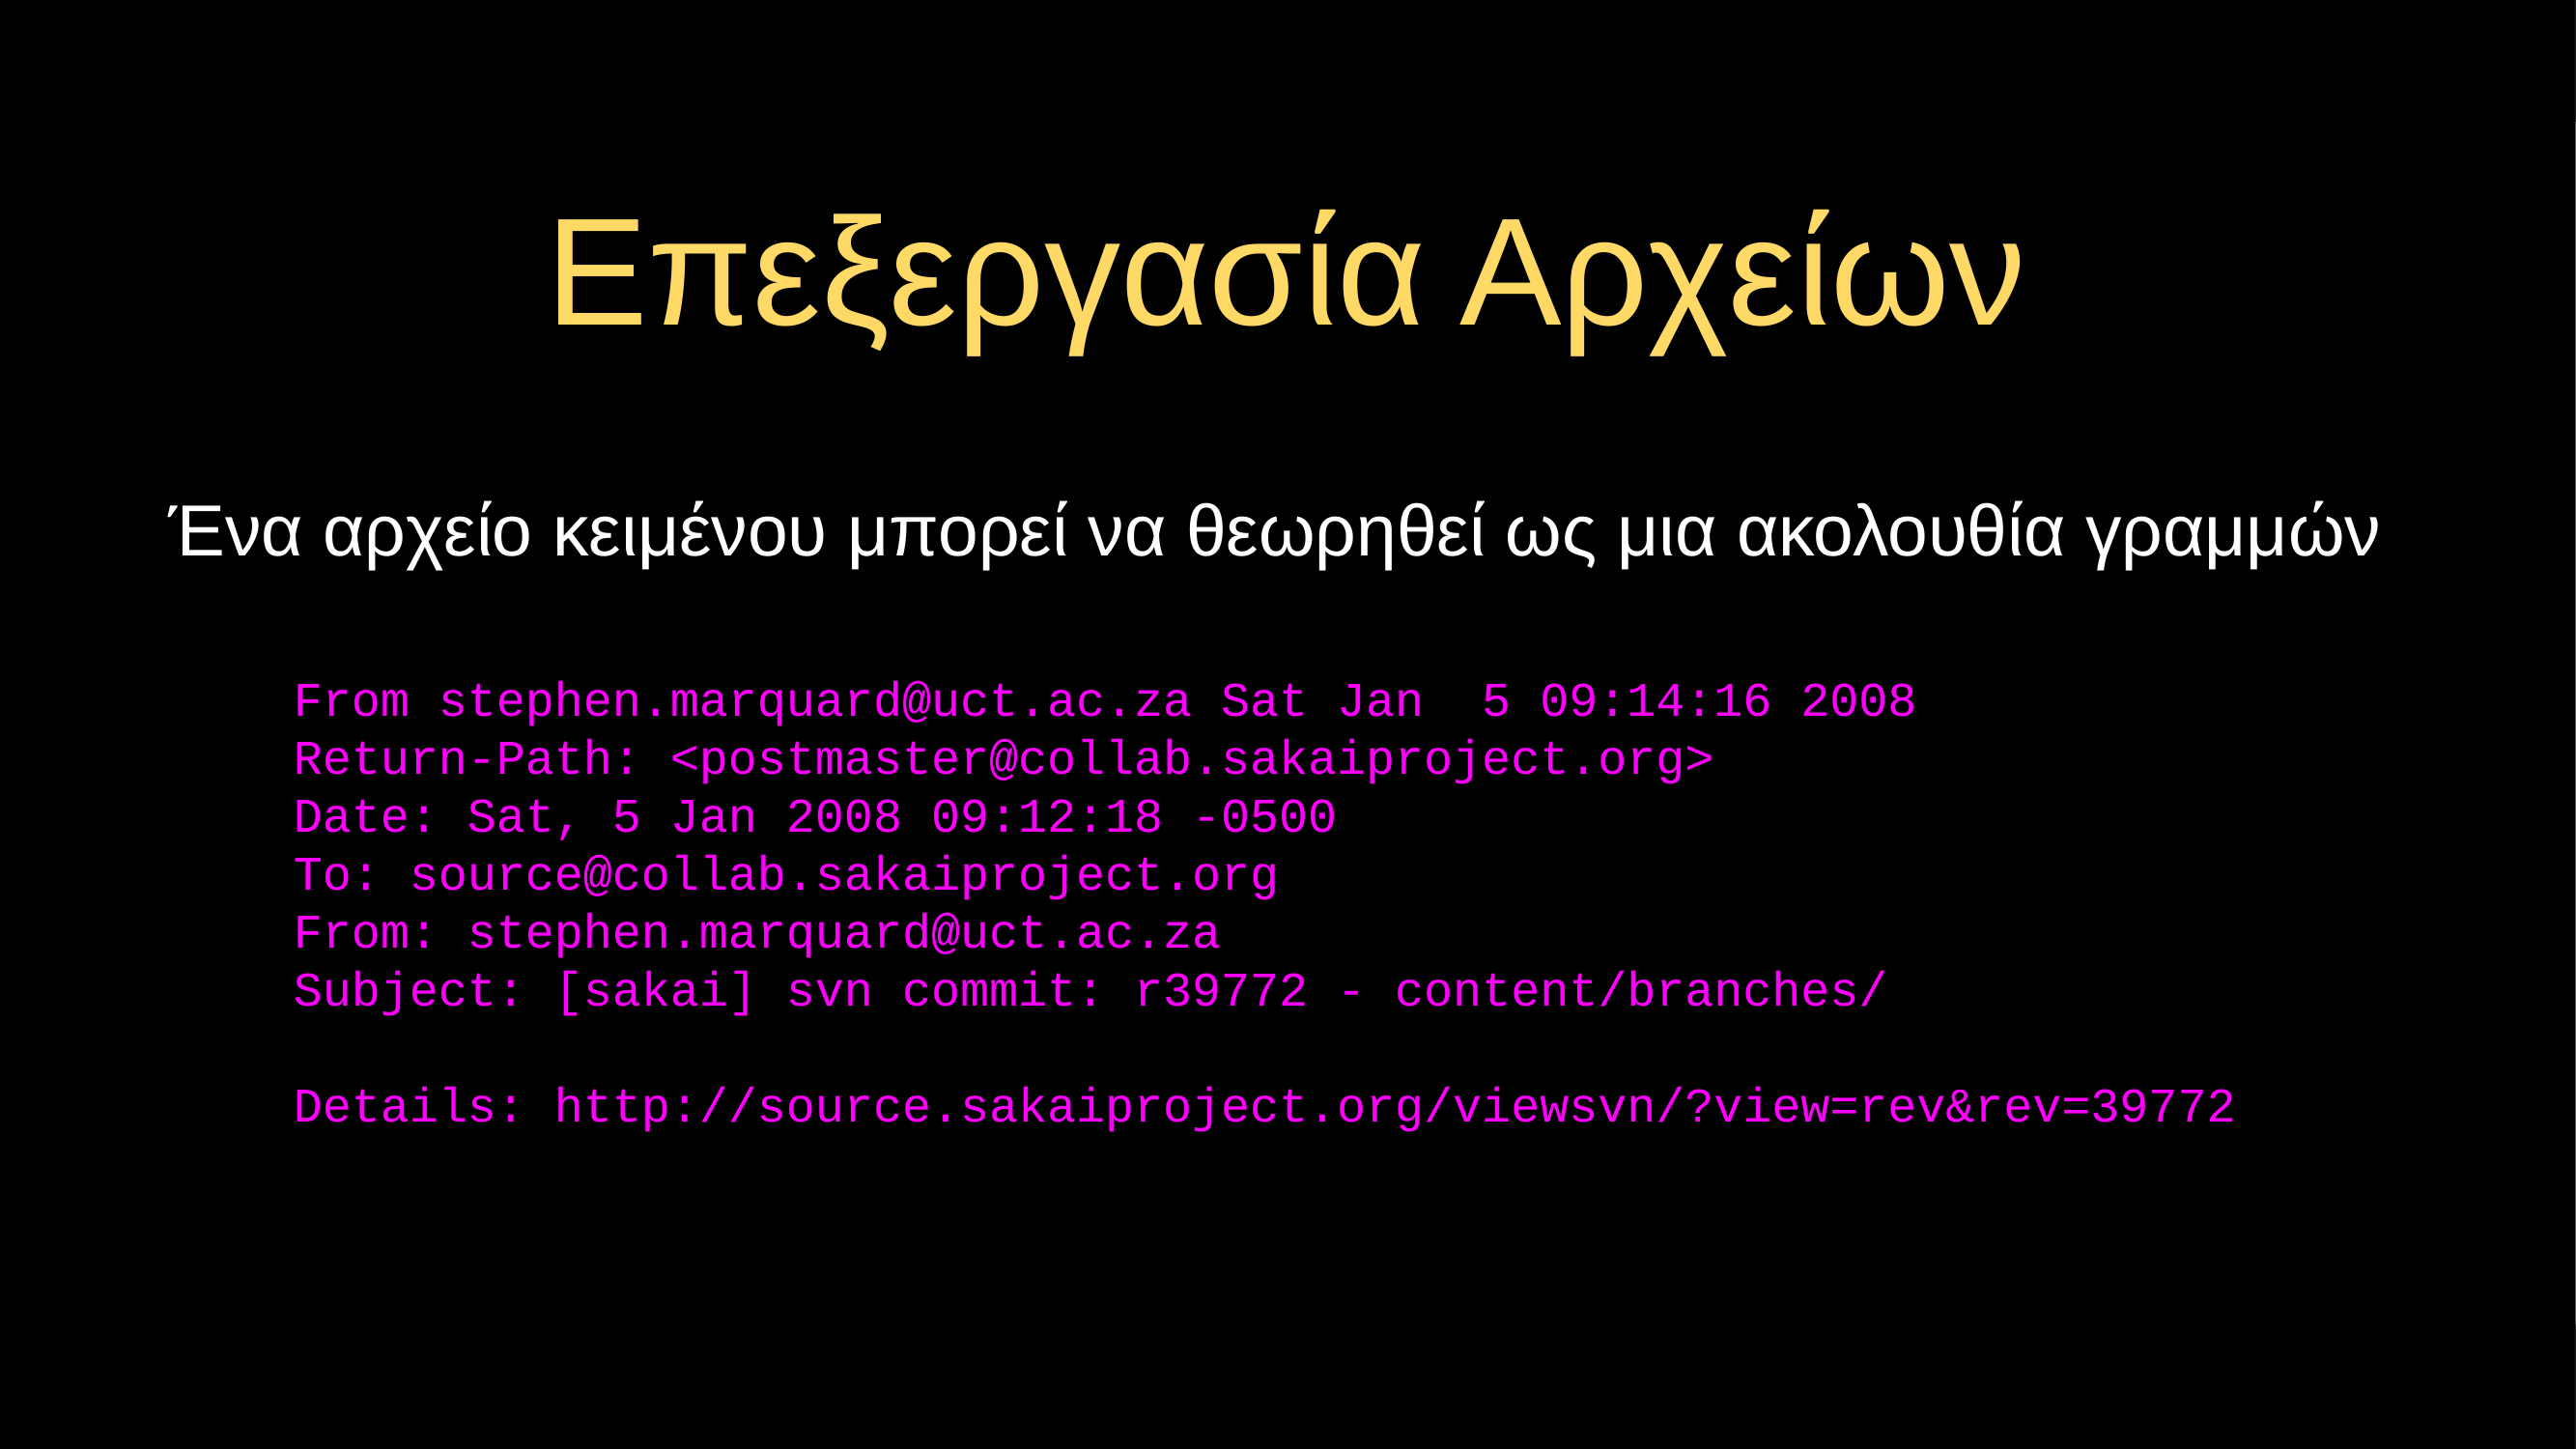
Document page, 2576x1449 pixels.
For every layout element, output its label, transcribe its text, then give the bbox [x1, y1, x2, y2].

list Ένα αρχείο κειμένου μπορεί να θεωρηθεί ως μια ακολουθία γραμμών [162, 420, 2414, 633]
text_box From stephen.marquard@uct.ac.za Sat Jan 5 09:14:16 2008 Return-Path: <postmaster@collab.sakaiproject.org> Date: Sat, 5 Jan 2008 09:12:18 -0500 To: source@collab.sakaiproject.org From: stephen.marquard@uct.ac.za Subject: [sakai] svn commit: r39772 - content/branches/ Details: http://source.sakaiproject.org/viewsvn/?view=rev&rev=39772 [293, 623, 2355, 1176]
title Επεξεργασία Αρχείων [183, 125, 2391, 403]
